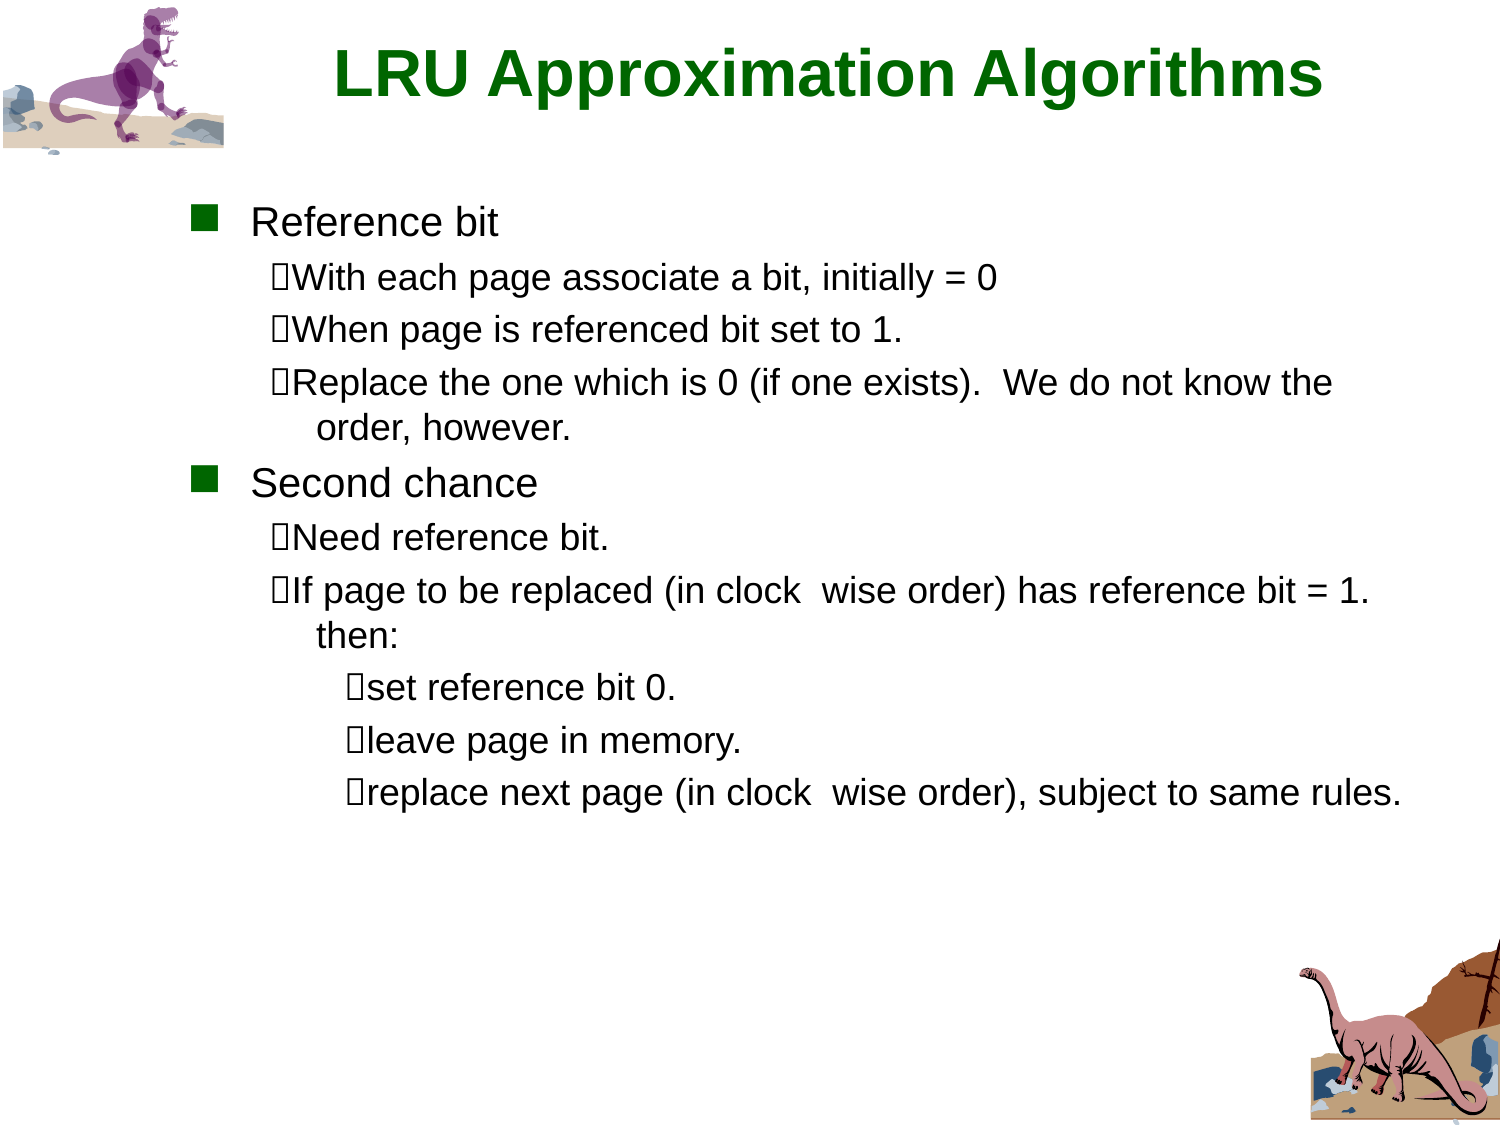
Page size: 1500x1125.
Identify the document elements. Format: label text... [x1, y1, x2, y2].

title LRU Approximation Algorithms [191, 0, 1468, 139]
list Reference bit With each page associate a bit, initially = 0 When page is referenced bit set to 1. Replace the one which is 0 (if one exists). We do not know the order, however. Second chance Need reference bit. If page to be replaced (in clock wise order) has reference bit = 1. then: set reference bit 0. leave page in memory. replace next page (in clock wise order), subject to same rules. [178, 187, 1446, 988]
